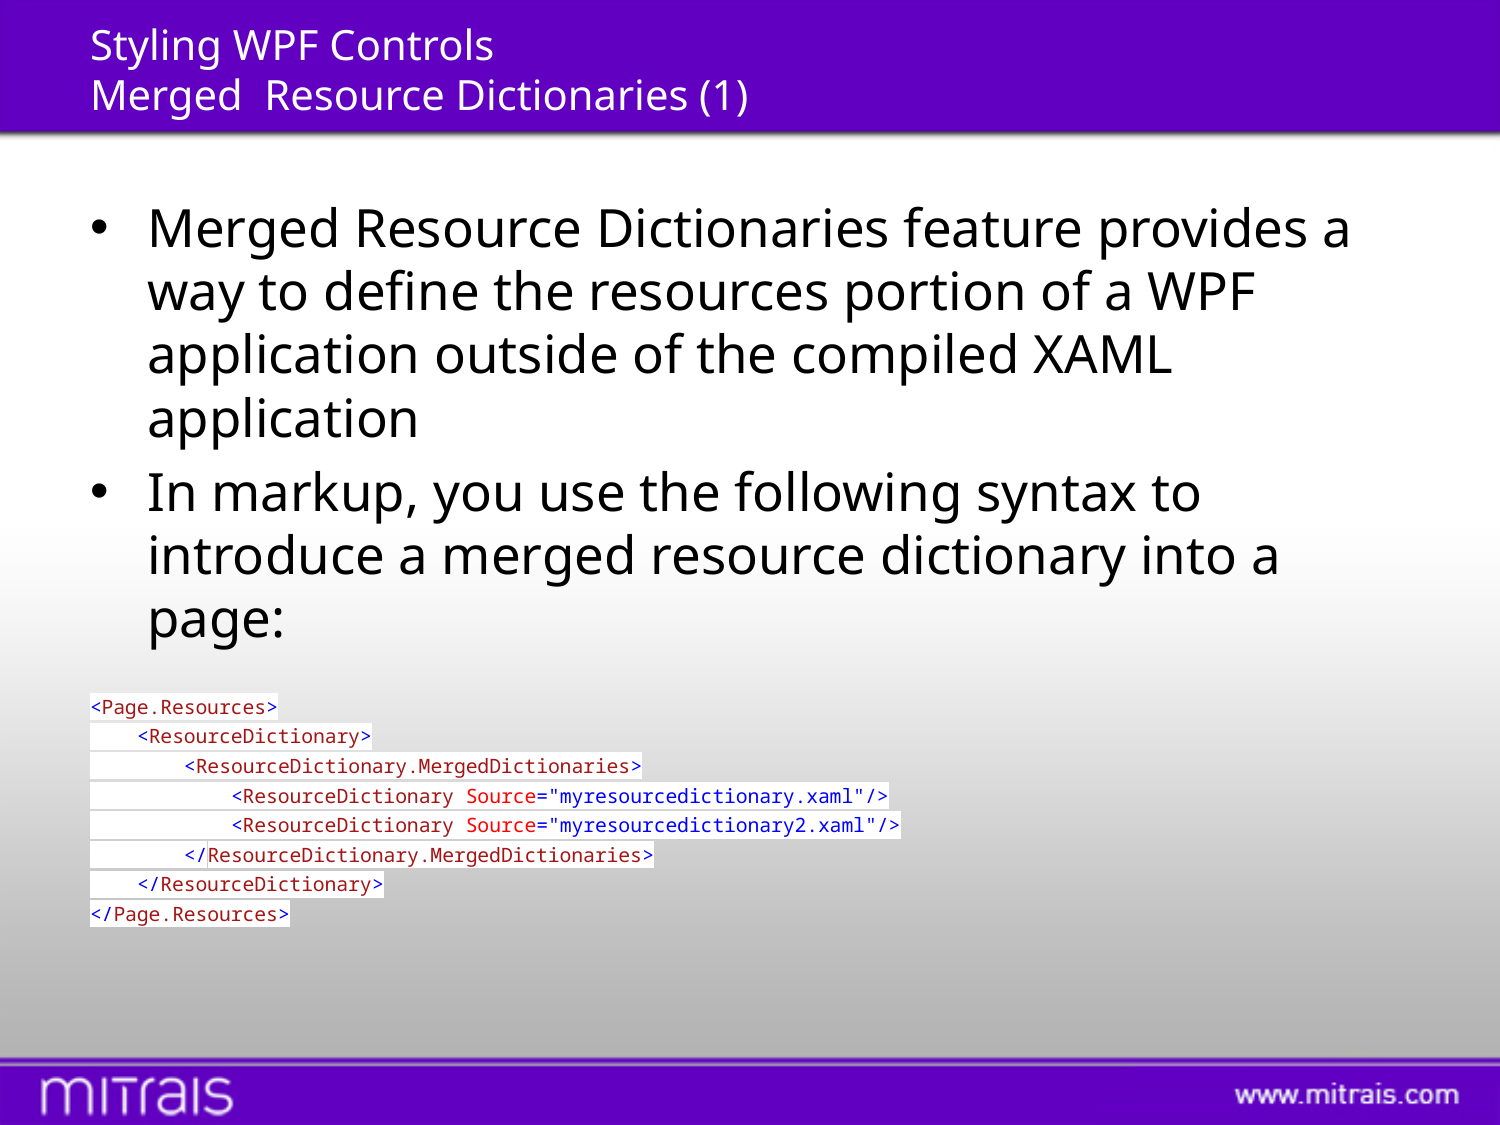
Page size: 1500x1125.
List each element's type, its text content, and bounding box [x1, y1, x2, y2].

title Styling WPF Controls Merged Resource Dictionaries (1) [74, 0, 1426, 138]
list Merged Resource Dictionaries feature provides a way to define the resources portion of a WPF application outside of the compiled XAML application In markup, you use the following syntax to introduce a merged resource dictionary into a page: <Page.Resources> <ResourceDictionary> <ResourceDictionary.MergedDictionaries> <ResourceDictionary Source="myresourcedictionary.xaml"/> <ResourceDictionary Source="myresourcedictionary2.xaml"/> </ResourceDictionary.MergedDictionaries> </ResourceDictionary> </Page.Resources> [74, 187, 1426, 976]
picture [0, 0, 1500, 1125]
